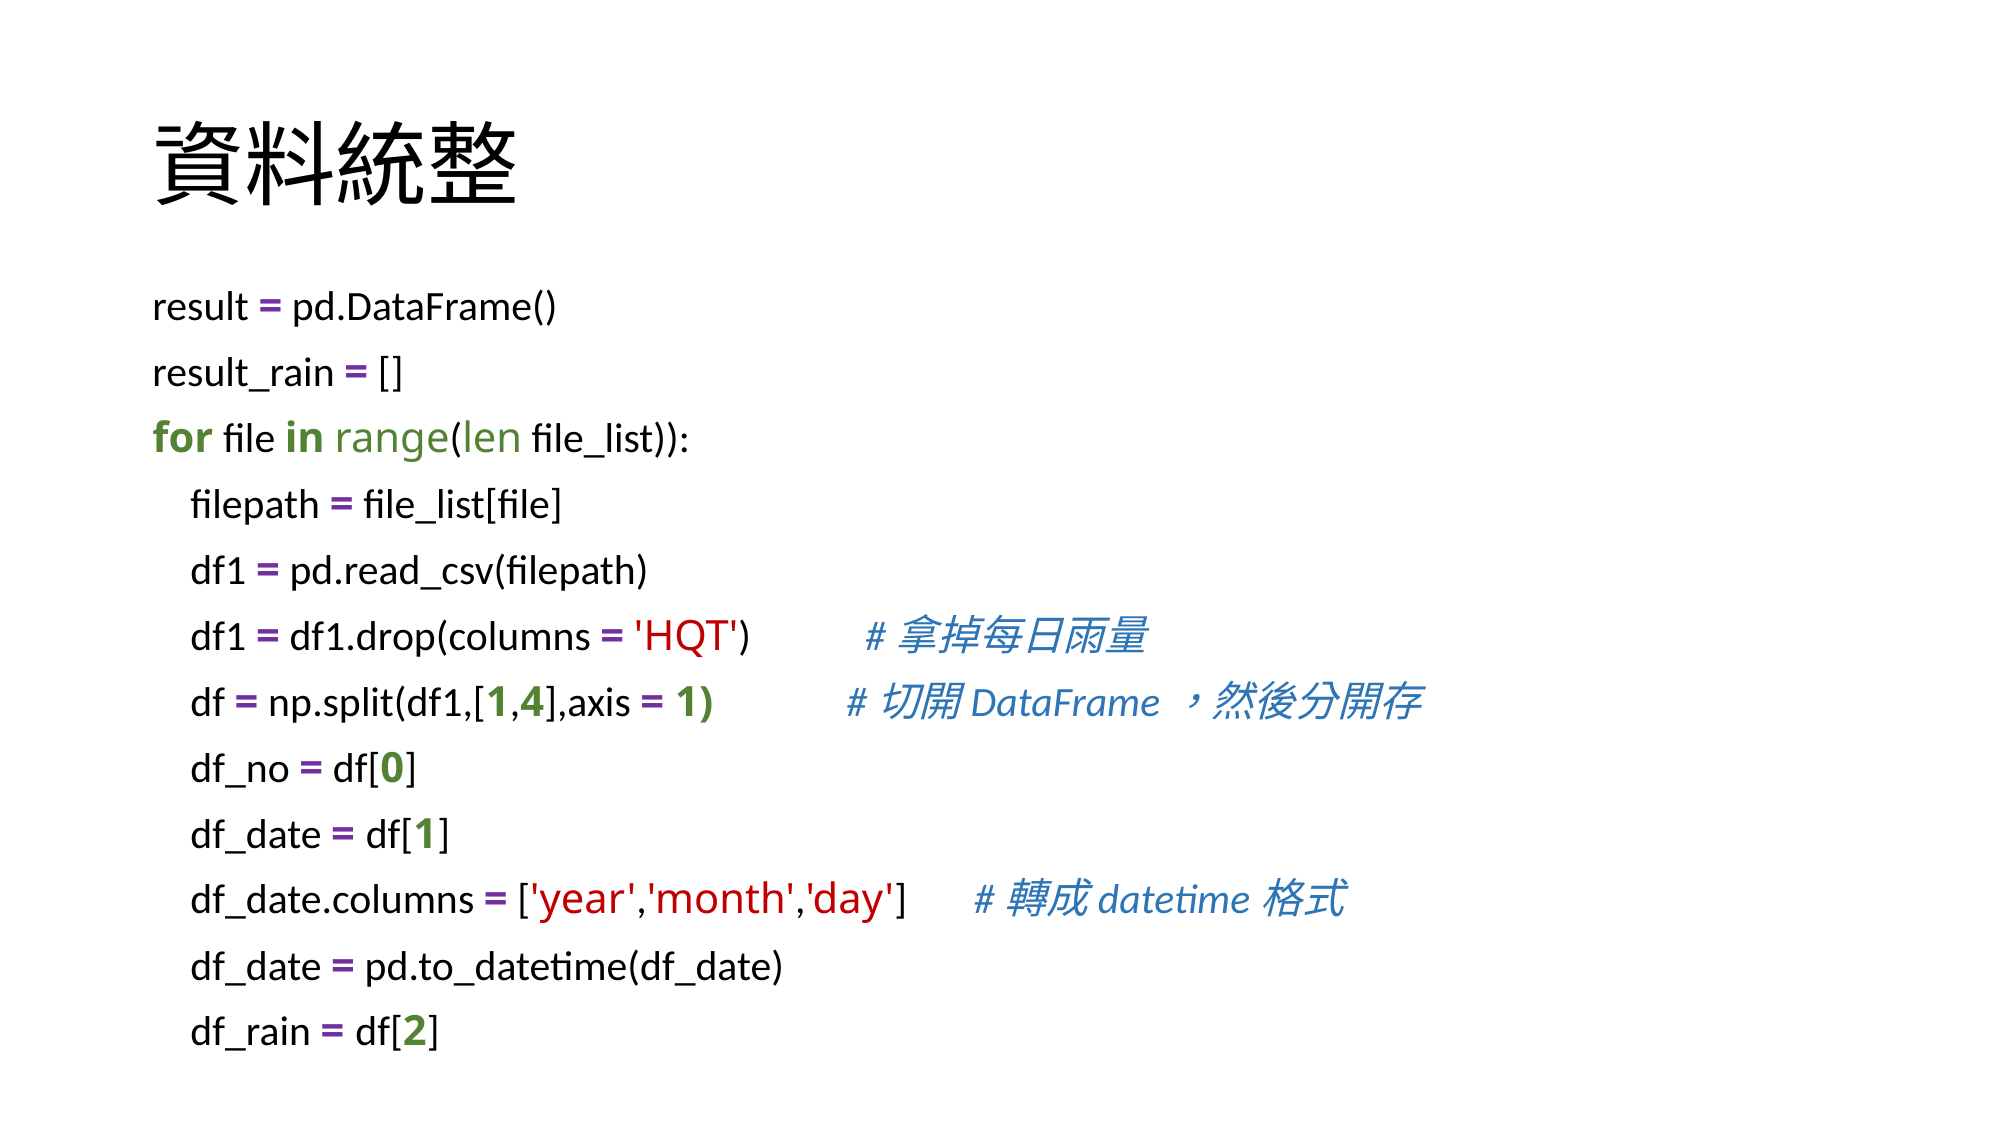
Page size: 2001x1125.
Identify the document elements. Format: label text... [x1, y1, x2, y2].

title 資料統整 [137, 59, 1863, 278]
list result = pd.DataFrame() result_rain = [] for file in range(len file_list)): filepath = file_list[file] df1 = pd.read_csv(filepath) df1 = df1.drop(columns = 'HQT') #拿掉每日雨量 df = np.split(df1,[1,4],axis = 1) #切開DataFrame，然後分開存 df_no = df[0] df_date = df[1] df_date.columns = ['year','month','day'] #轉成datetime格式 df_date = pd.to_datetime(df_date) df_rain = df[2] [137, 278, 1863, 1125]
